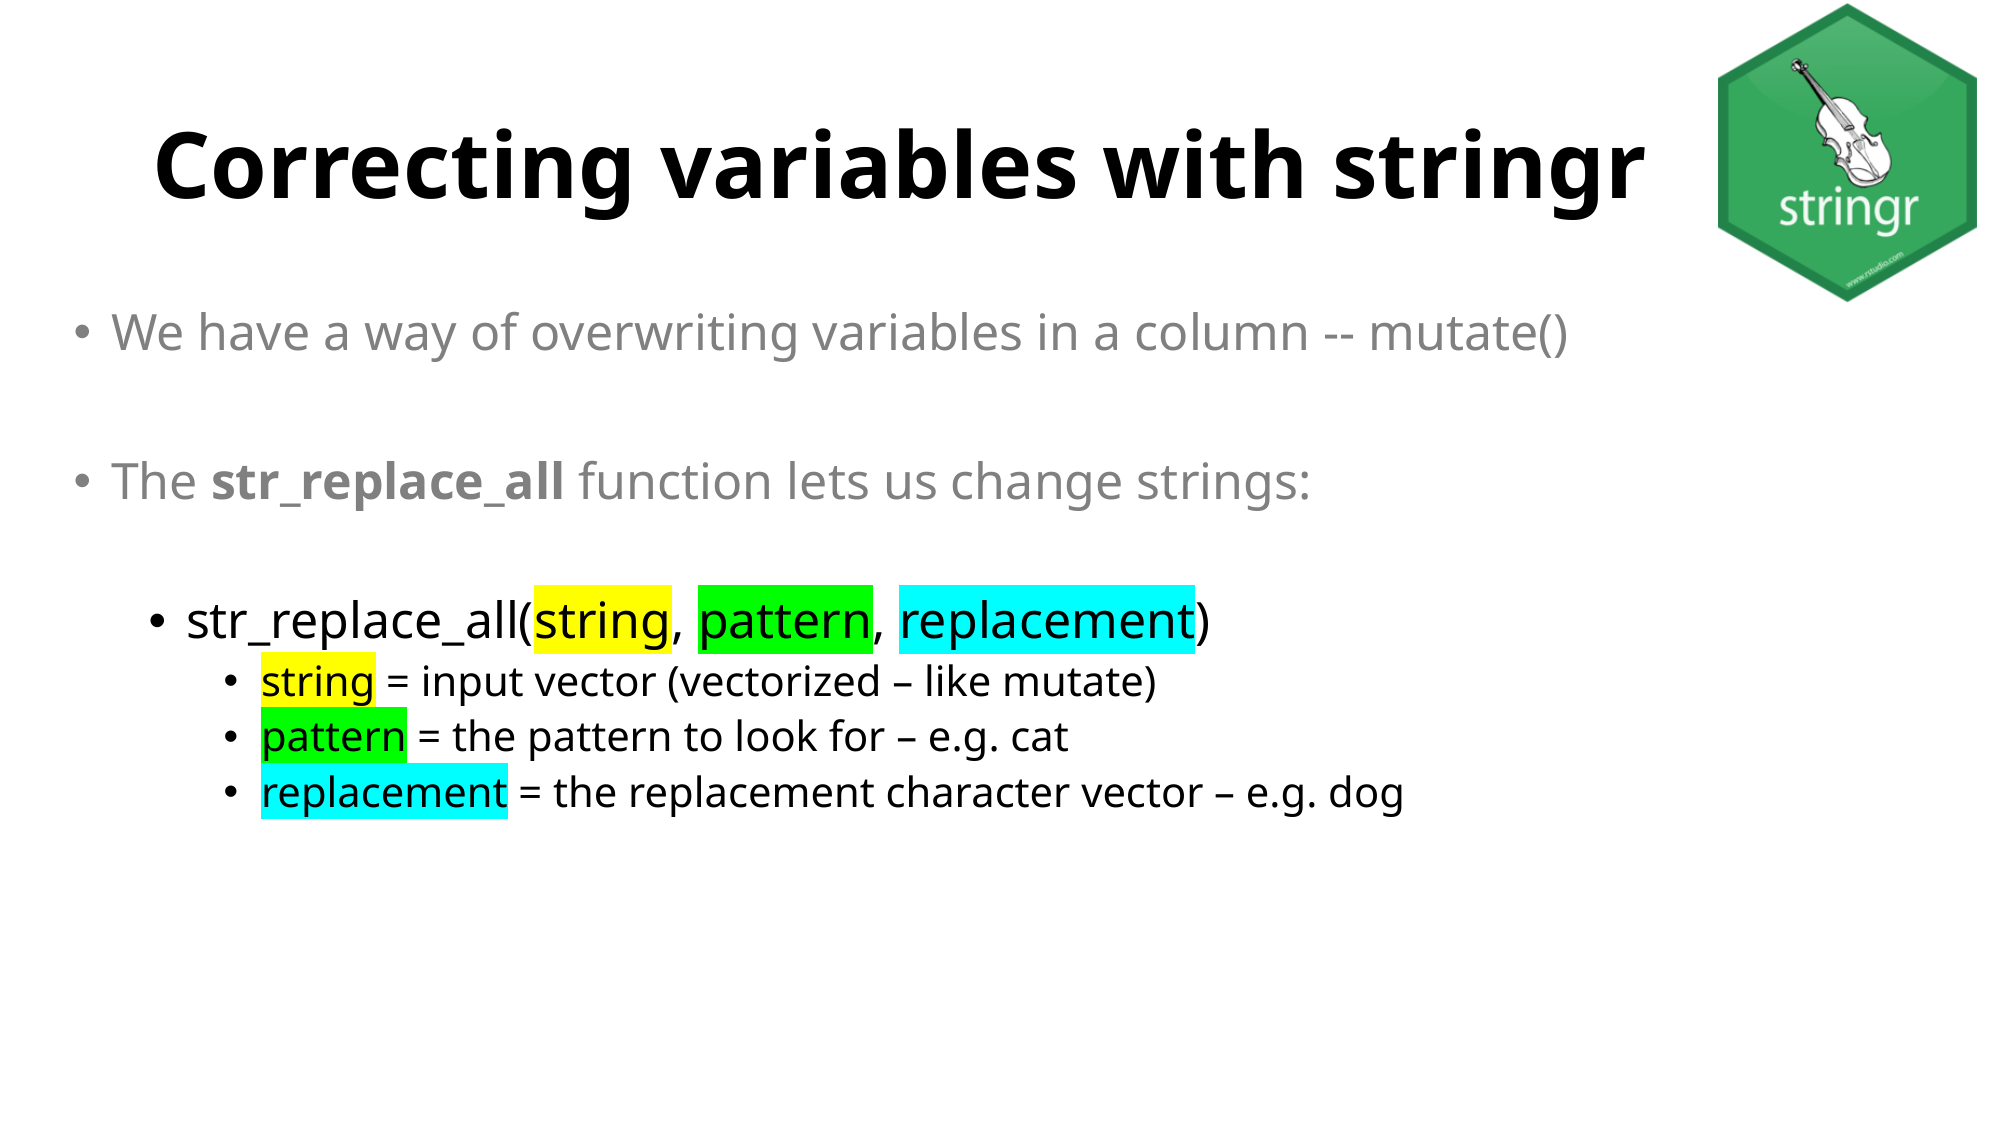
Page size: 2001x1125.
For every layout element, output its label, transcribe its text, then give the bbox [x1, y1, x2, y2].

picture [1718, 2, 1977, 303]
text_box We have a way of overwriting variables in a column -- mutate() The str_replace_all function lets us change strings: str_replace_all(string, pattern, replacement) string = input vector (vectorized – like mutate) pattern = the pattern to look for – e.g. cat replacement = the replacement character vector – e.g. dog [58, 299, 1956, 1098]
title Correcting variables with stringr [137, 59, 1718, 278]
